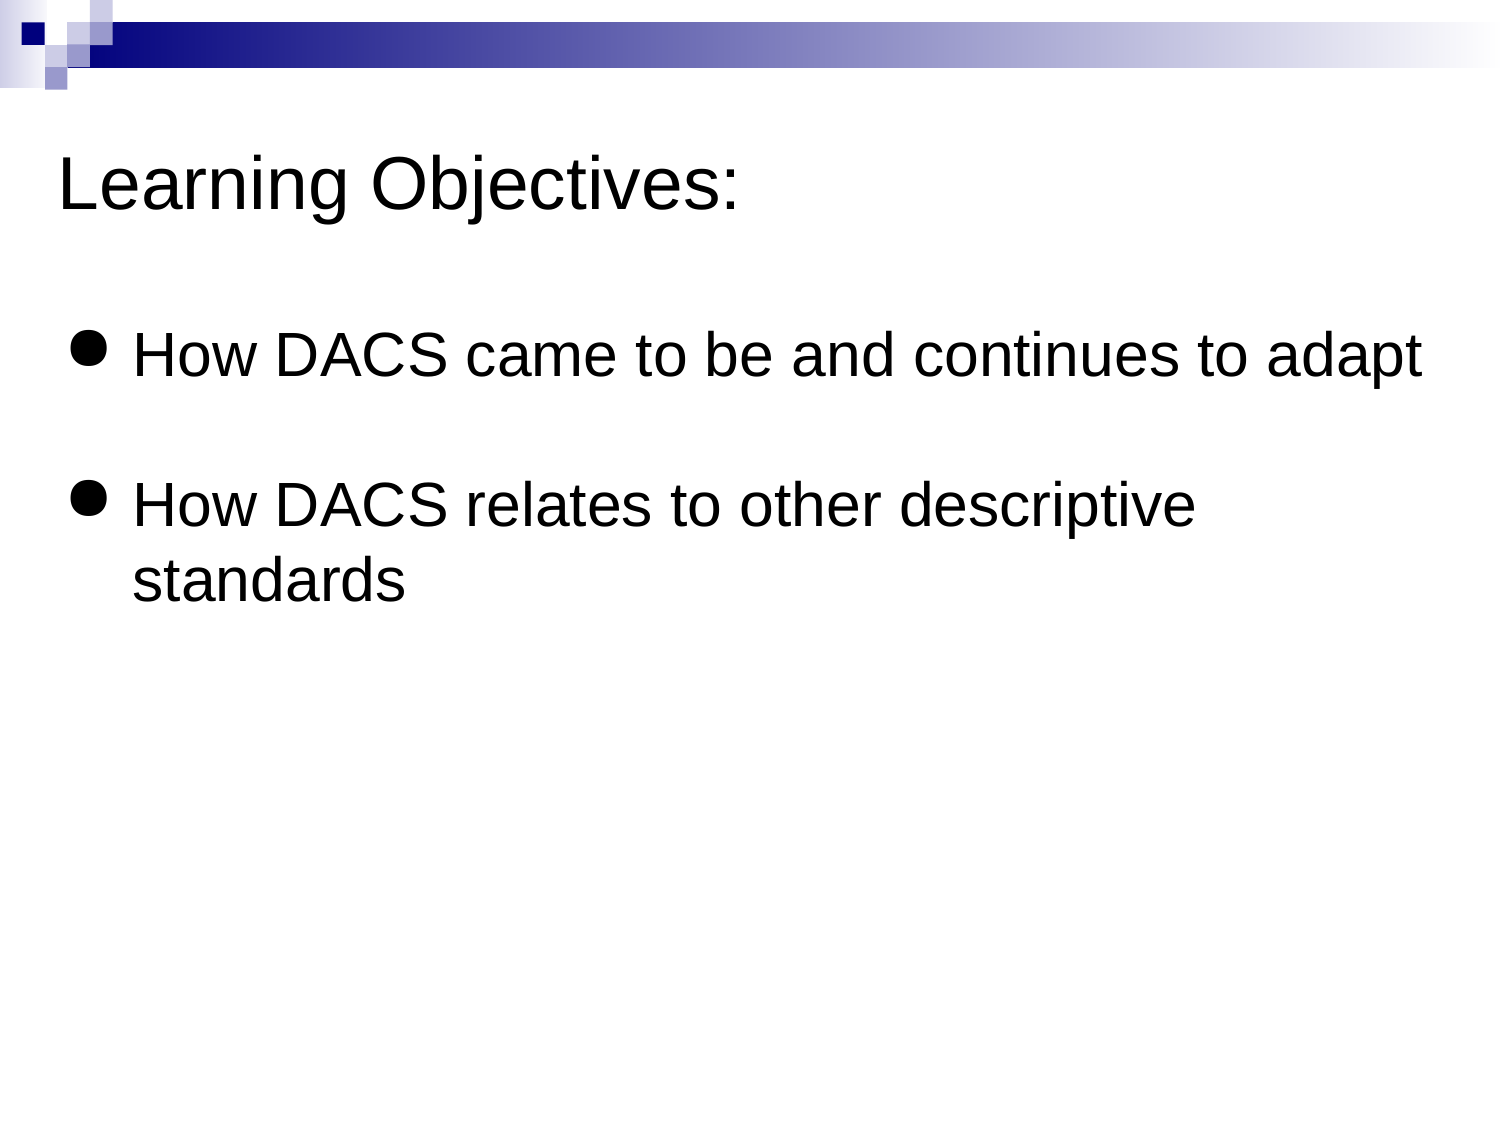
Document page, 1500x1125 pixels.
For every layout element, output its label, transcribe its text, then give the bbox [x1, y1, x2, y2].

text_box Learning Objectives: How DACS came to be and continues to adapt How DACS relates to other descriptive standards [42, 119, 1449, 1049]
